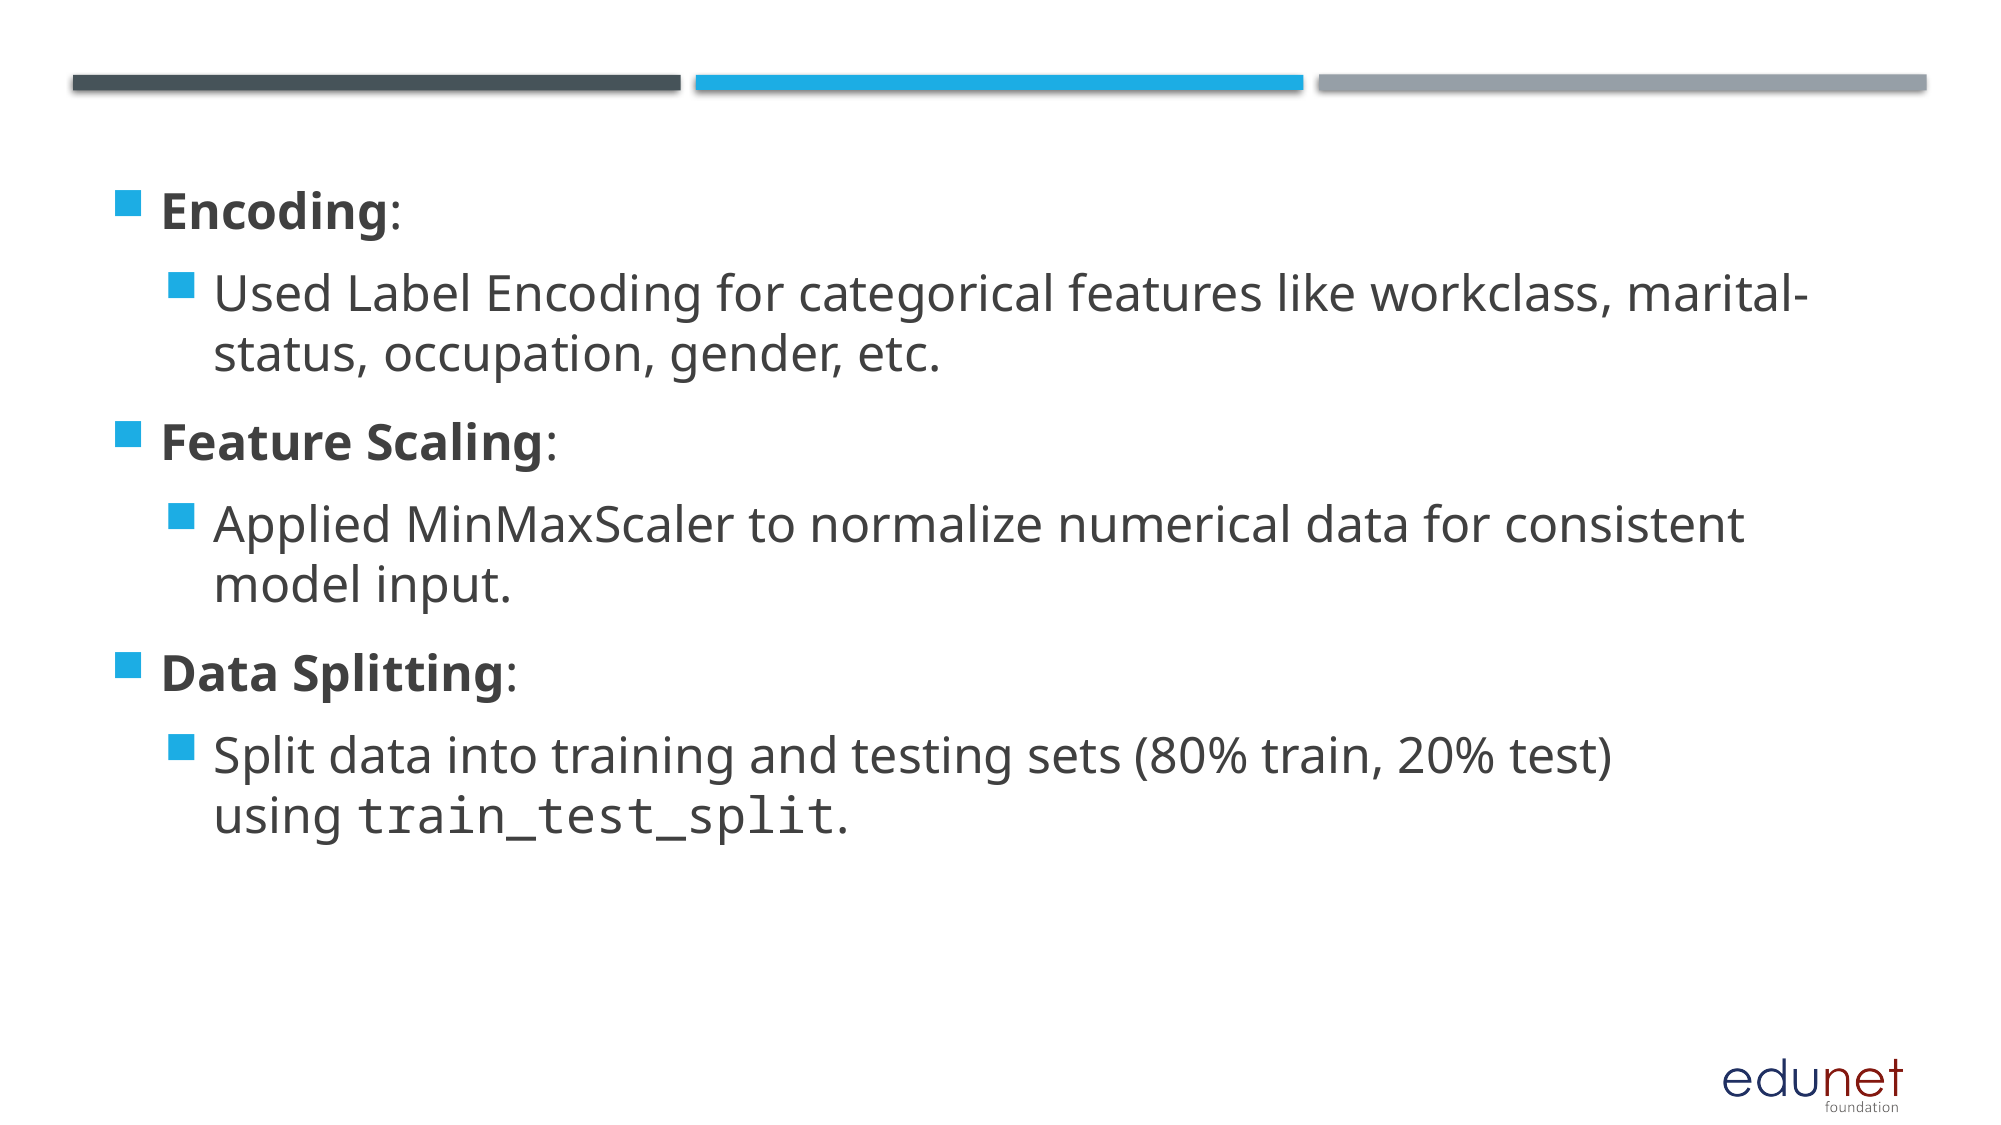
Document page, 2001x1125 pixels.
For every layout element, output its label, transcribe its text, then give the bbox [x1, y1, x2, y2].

picture [1719, 1056, 1905, 1116]
list Encoding: Used Label Encoding for categorical features like workclass, marital-status, occupation, gender, etc. Feature Scaling: Applied MinMaxScaler to normalize numerical data for consistent model input. Data Splitting: Split data into training and testing sets (80% train, 20% test) using train_test_split. [95, 213, 1905, 981]
